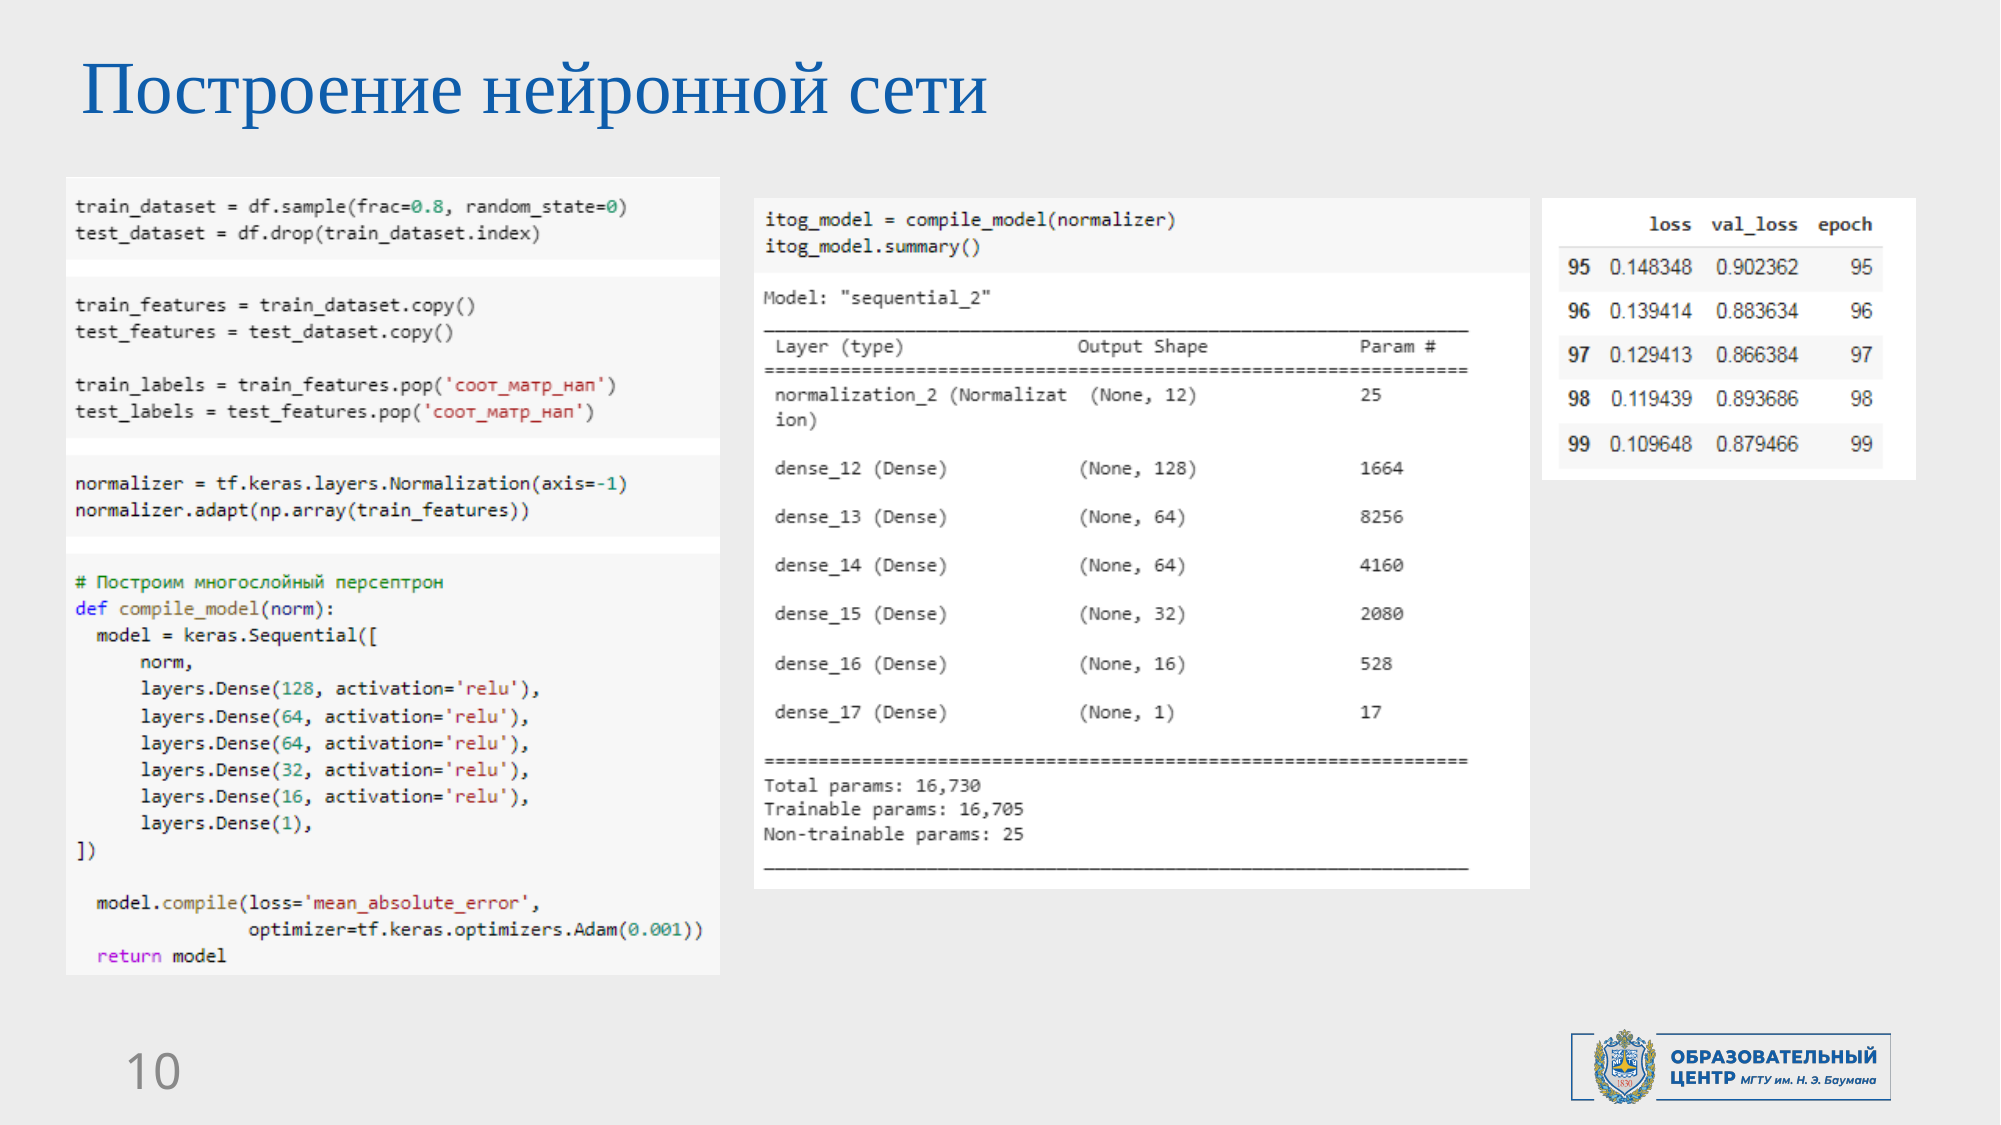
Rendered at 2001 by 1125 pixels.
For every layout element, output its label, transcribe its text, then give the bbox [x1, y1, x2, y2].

picture [65, 177, 720, 975]
picture [753, 197, 1530, 889]
picture [1571, 1029, 1891, 1104]
slide_number 10 [109, 1043, 248, 1104]
title Построение нейронной сети [66, 21, 1929, 158]
picture [1541, 197, 1916, 480]
list [66, 177, 1929, 1014]
